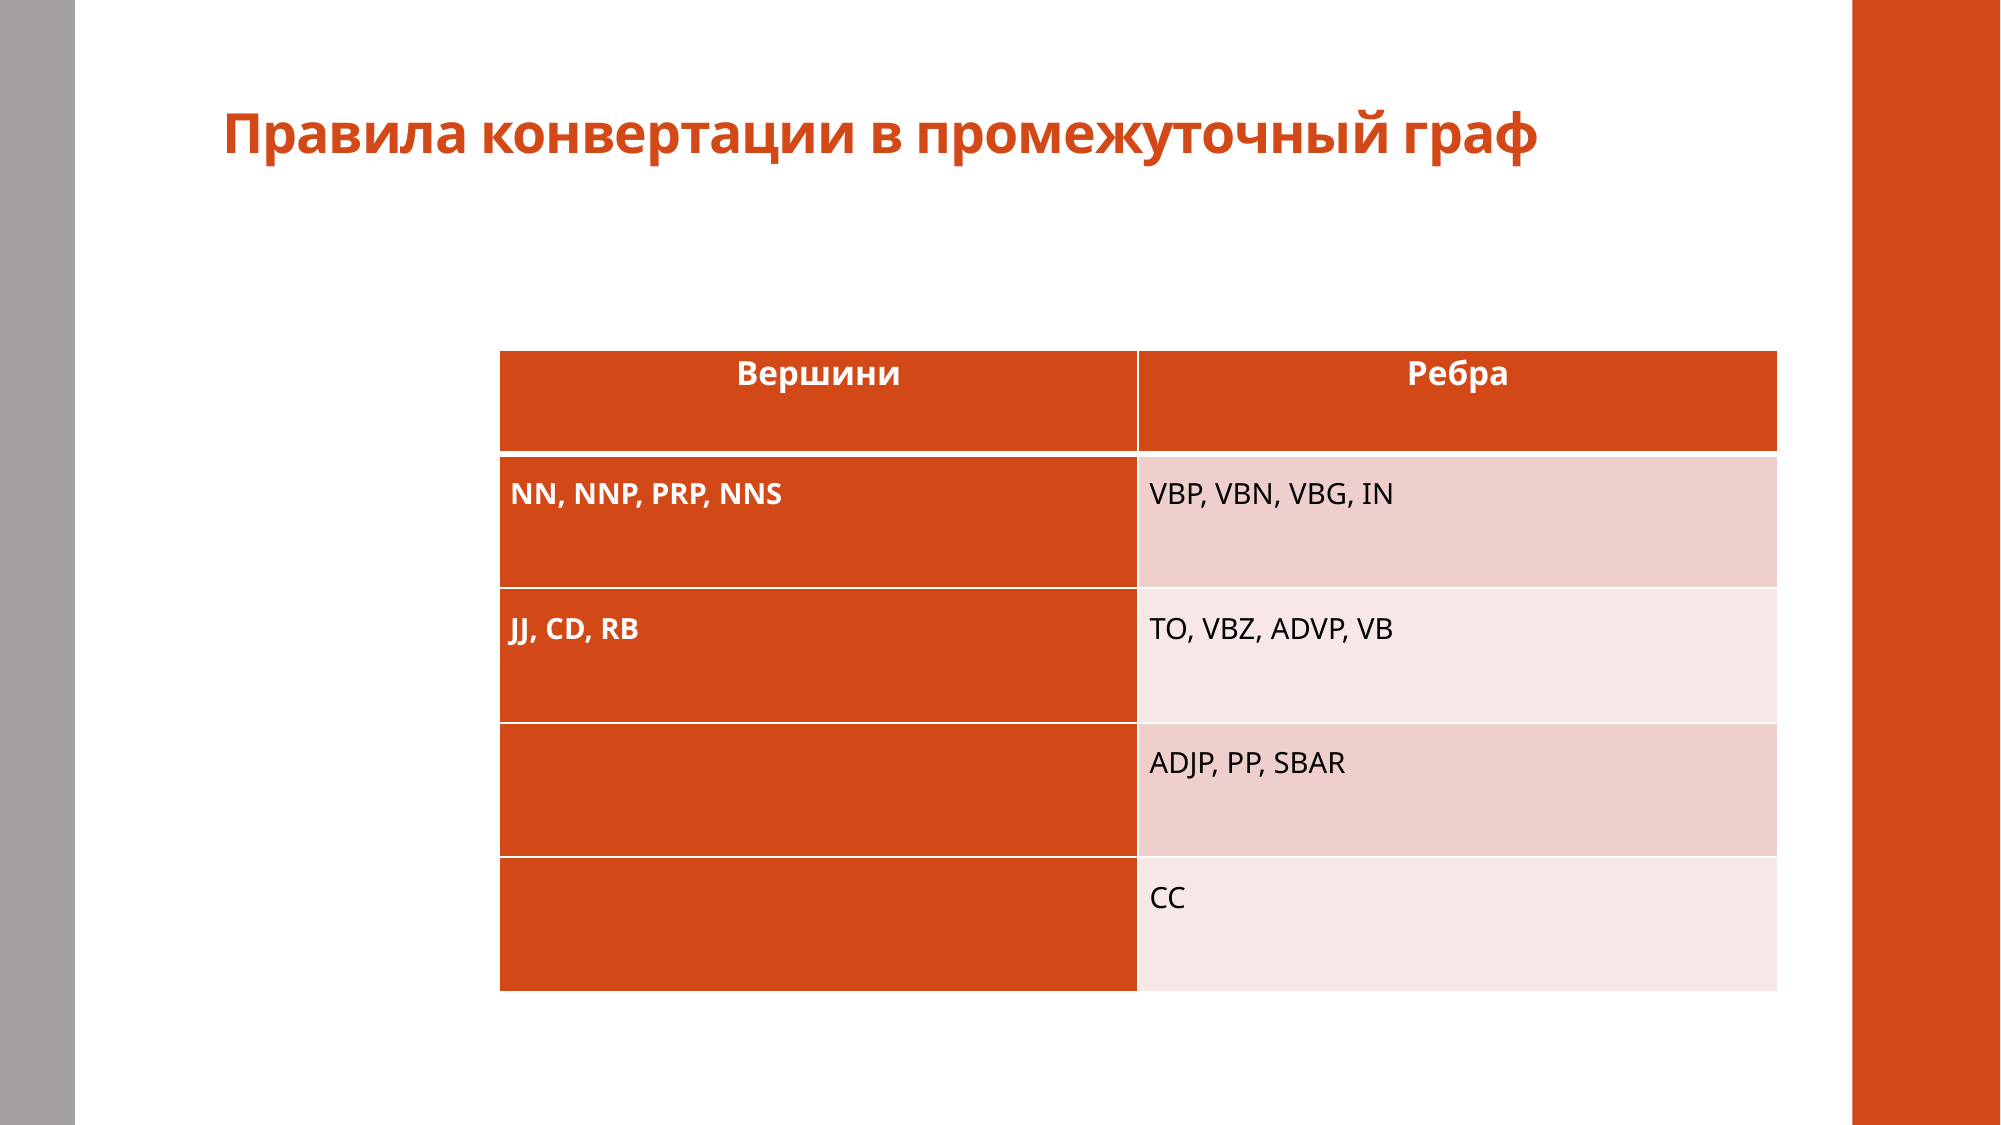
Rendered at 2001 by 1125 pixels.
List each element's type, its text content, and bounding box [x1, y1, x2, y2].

table_cell VBP, VBN, VBG, IN [1139, 457, 1777, 587]
table_cell СС [1139, 858, 1777, 991]
table_header Ребра [1139, 351, 1777, 451]
table_cell NN, NNP, PRP, NNS [500, 457, 1137, 587]
table_cell [500, 858, 1137, 991]
table_cell [500, 724, 1137, 856]
table_cell JJ, CD, RB [500, 589, 1137, 722]
table_header Вершини [500, 351, 1137, 451]
title Правила конвертации в промежуточный граф [206, 59, 1797, 173]
table_cell TO, VBZ, ADVP, VB [1139, 589, 1777, 722]
table_cell ADJP, PP, SBAR [1139, 724, 1777, 856]
